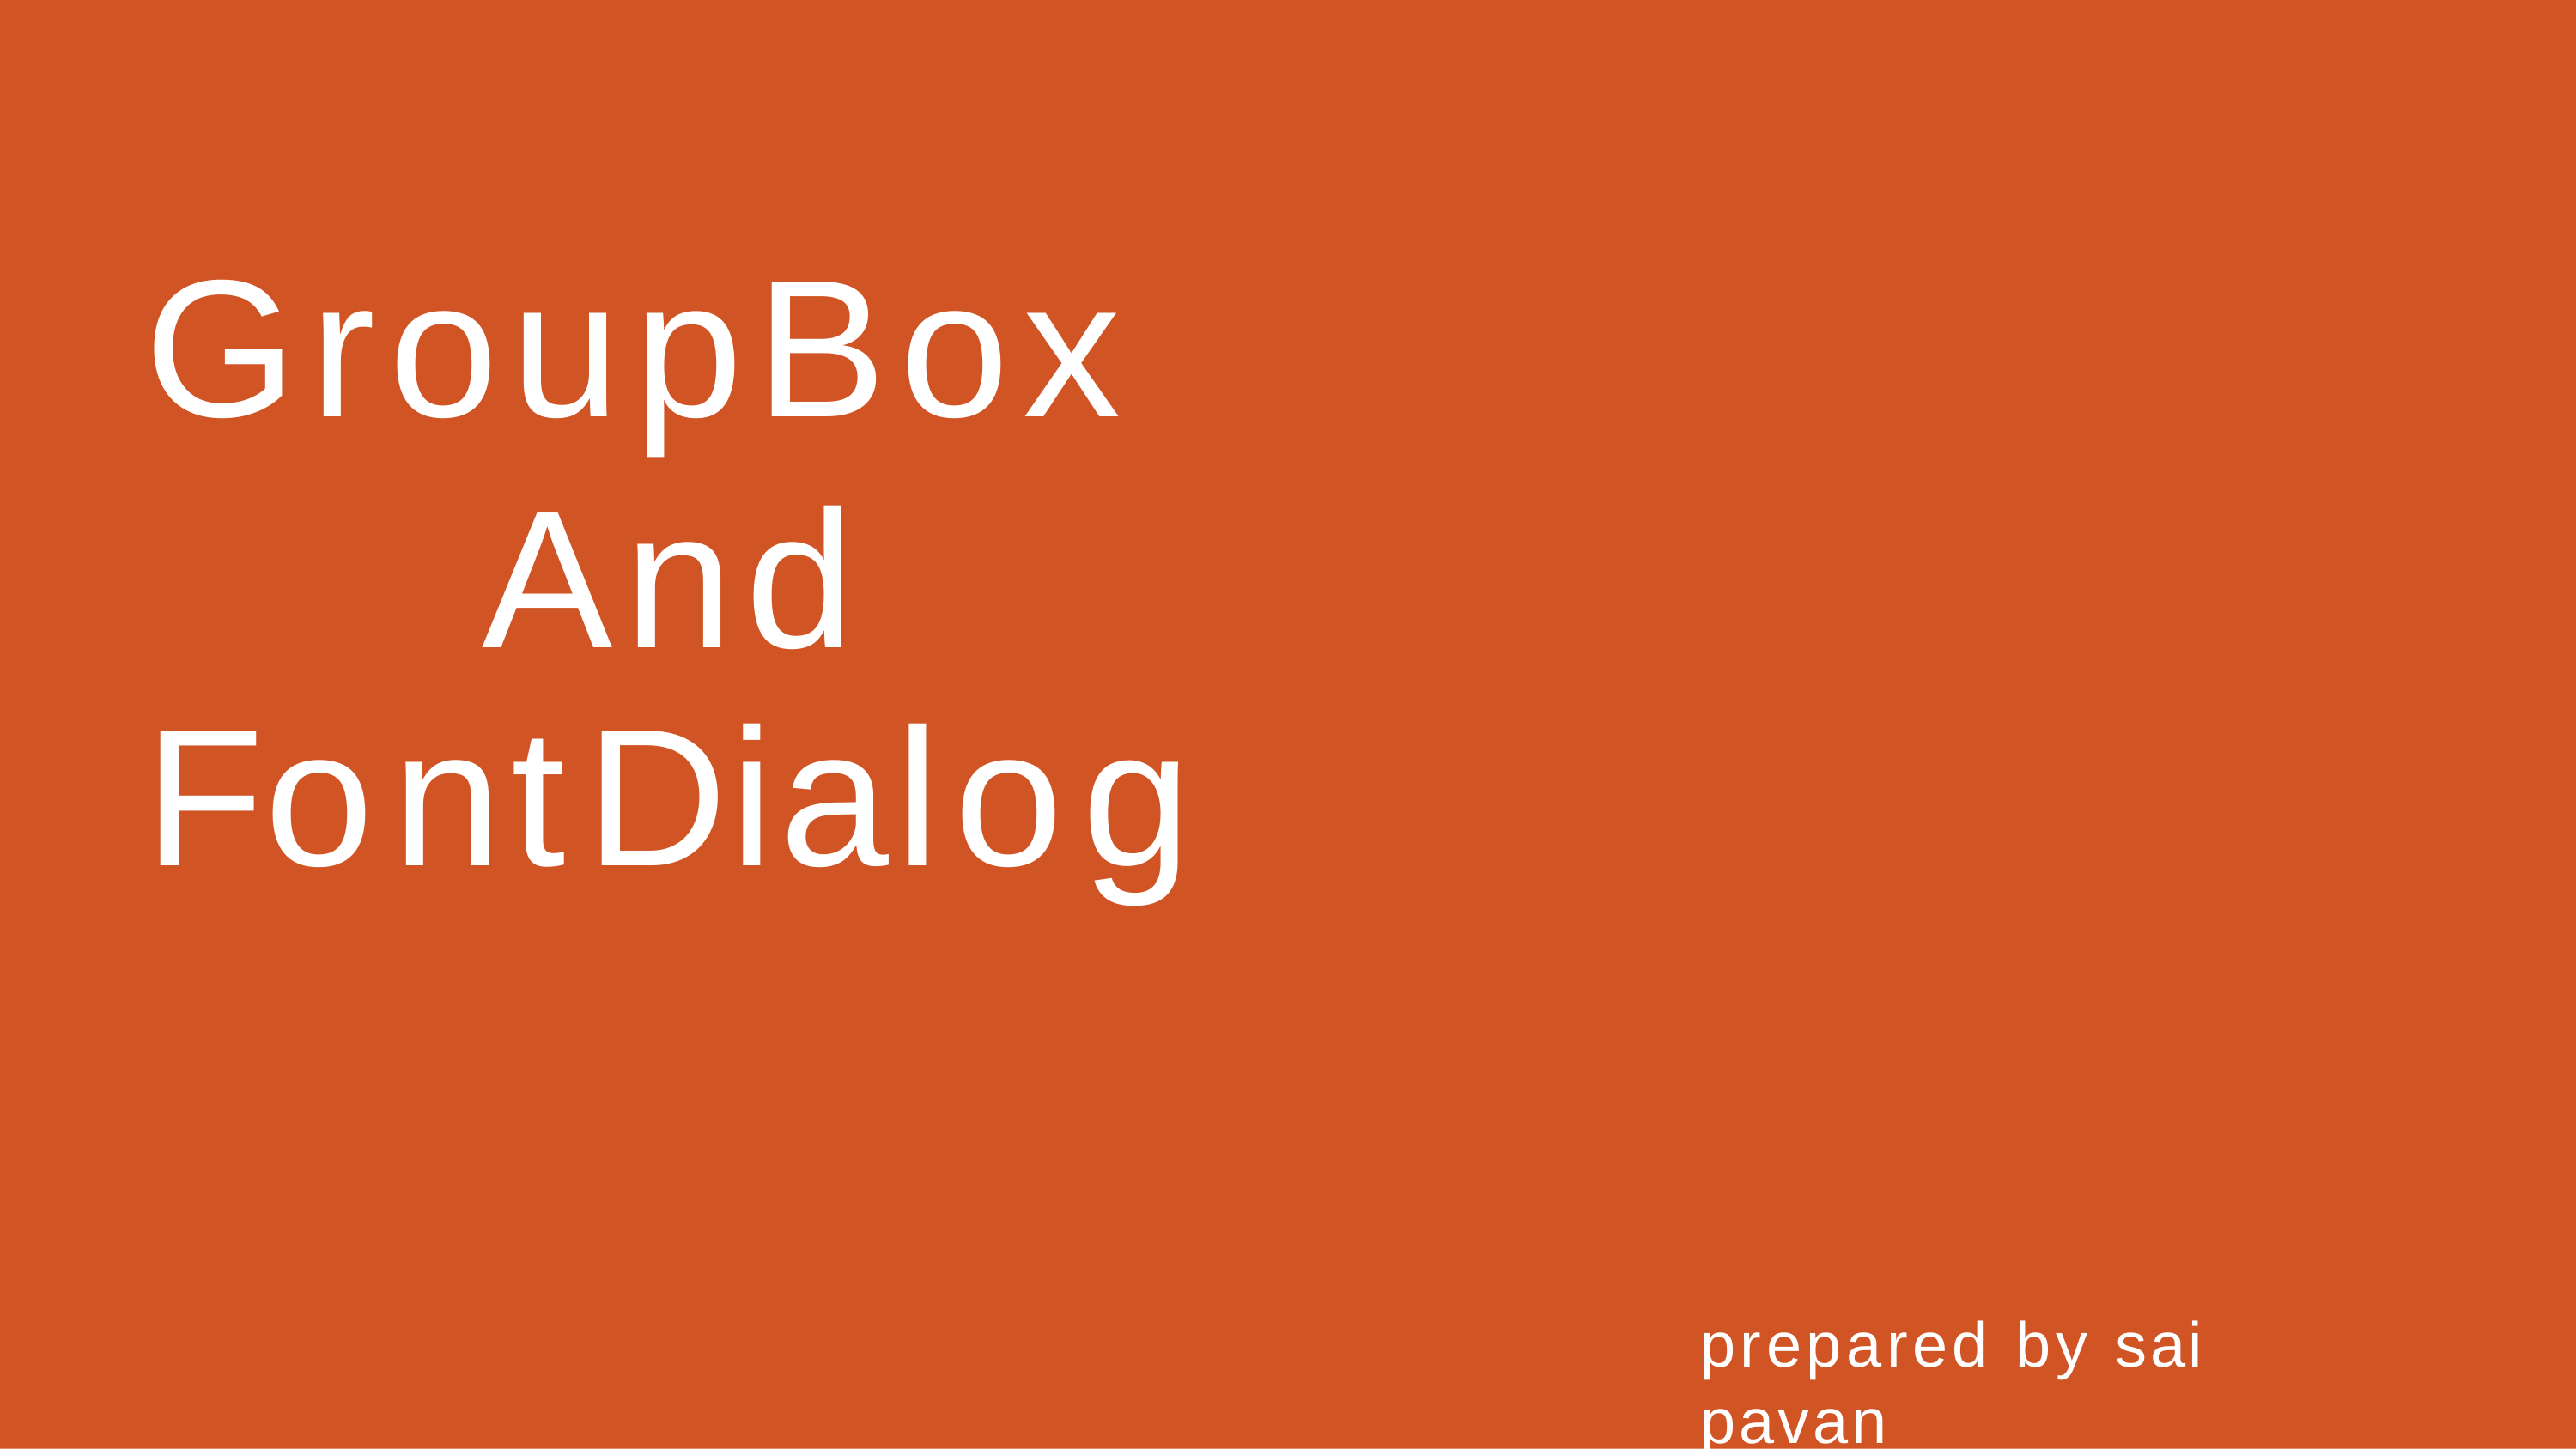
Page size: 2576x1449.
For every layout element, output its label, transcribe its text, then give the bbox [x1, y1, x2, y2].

text_box prepared by sai pavan [1698, 1301, 2405, 1449]
title GroupBox And FontDialog [143, 227, 1212, 906]
